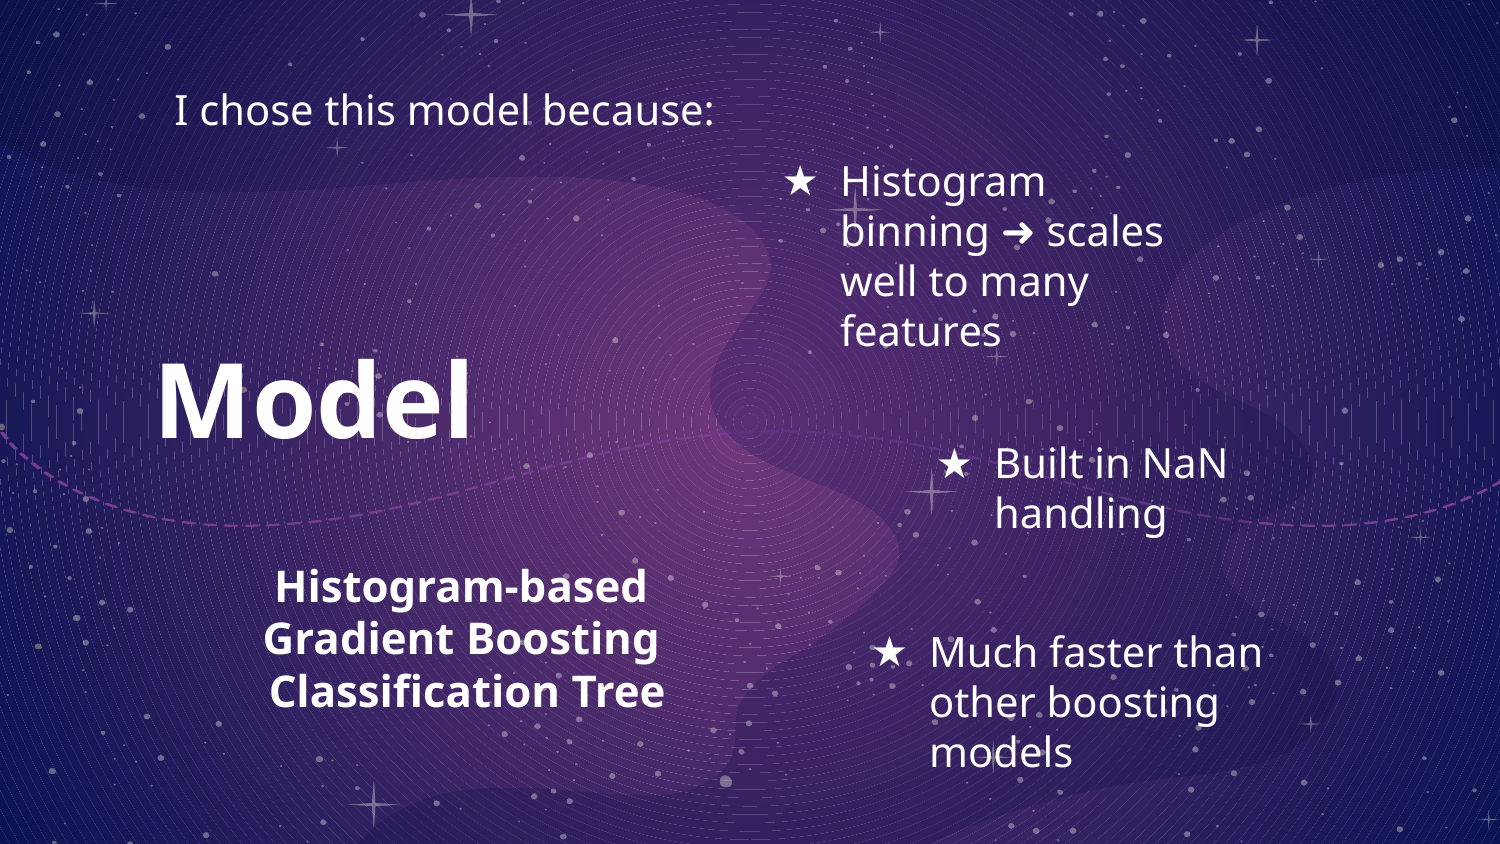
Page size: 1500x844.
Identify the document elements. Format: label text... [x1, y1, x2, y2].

text_box I chose this model because: [159, 68, 733, 165]
text_box Built in NaN handling [904, 421, 1315, 577]
text_box Histogram binning ➜ scales well to many features [750, 139, 1196, 375]
text_box Much faster than other boosting models [839, 610, 1285, 765]
title Histogram-based Gradient Boosting Classification Tree [152, 543, 783, 755]
title Model [0, 258, 694, 475]
picture [0, 0, 1500, 844]
